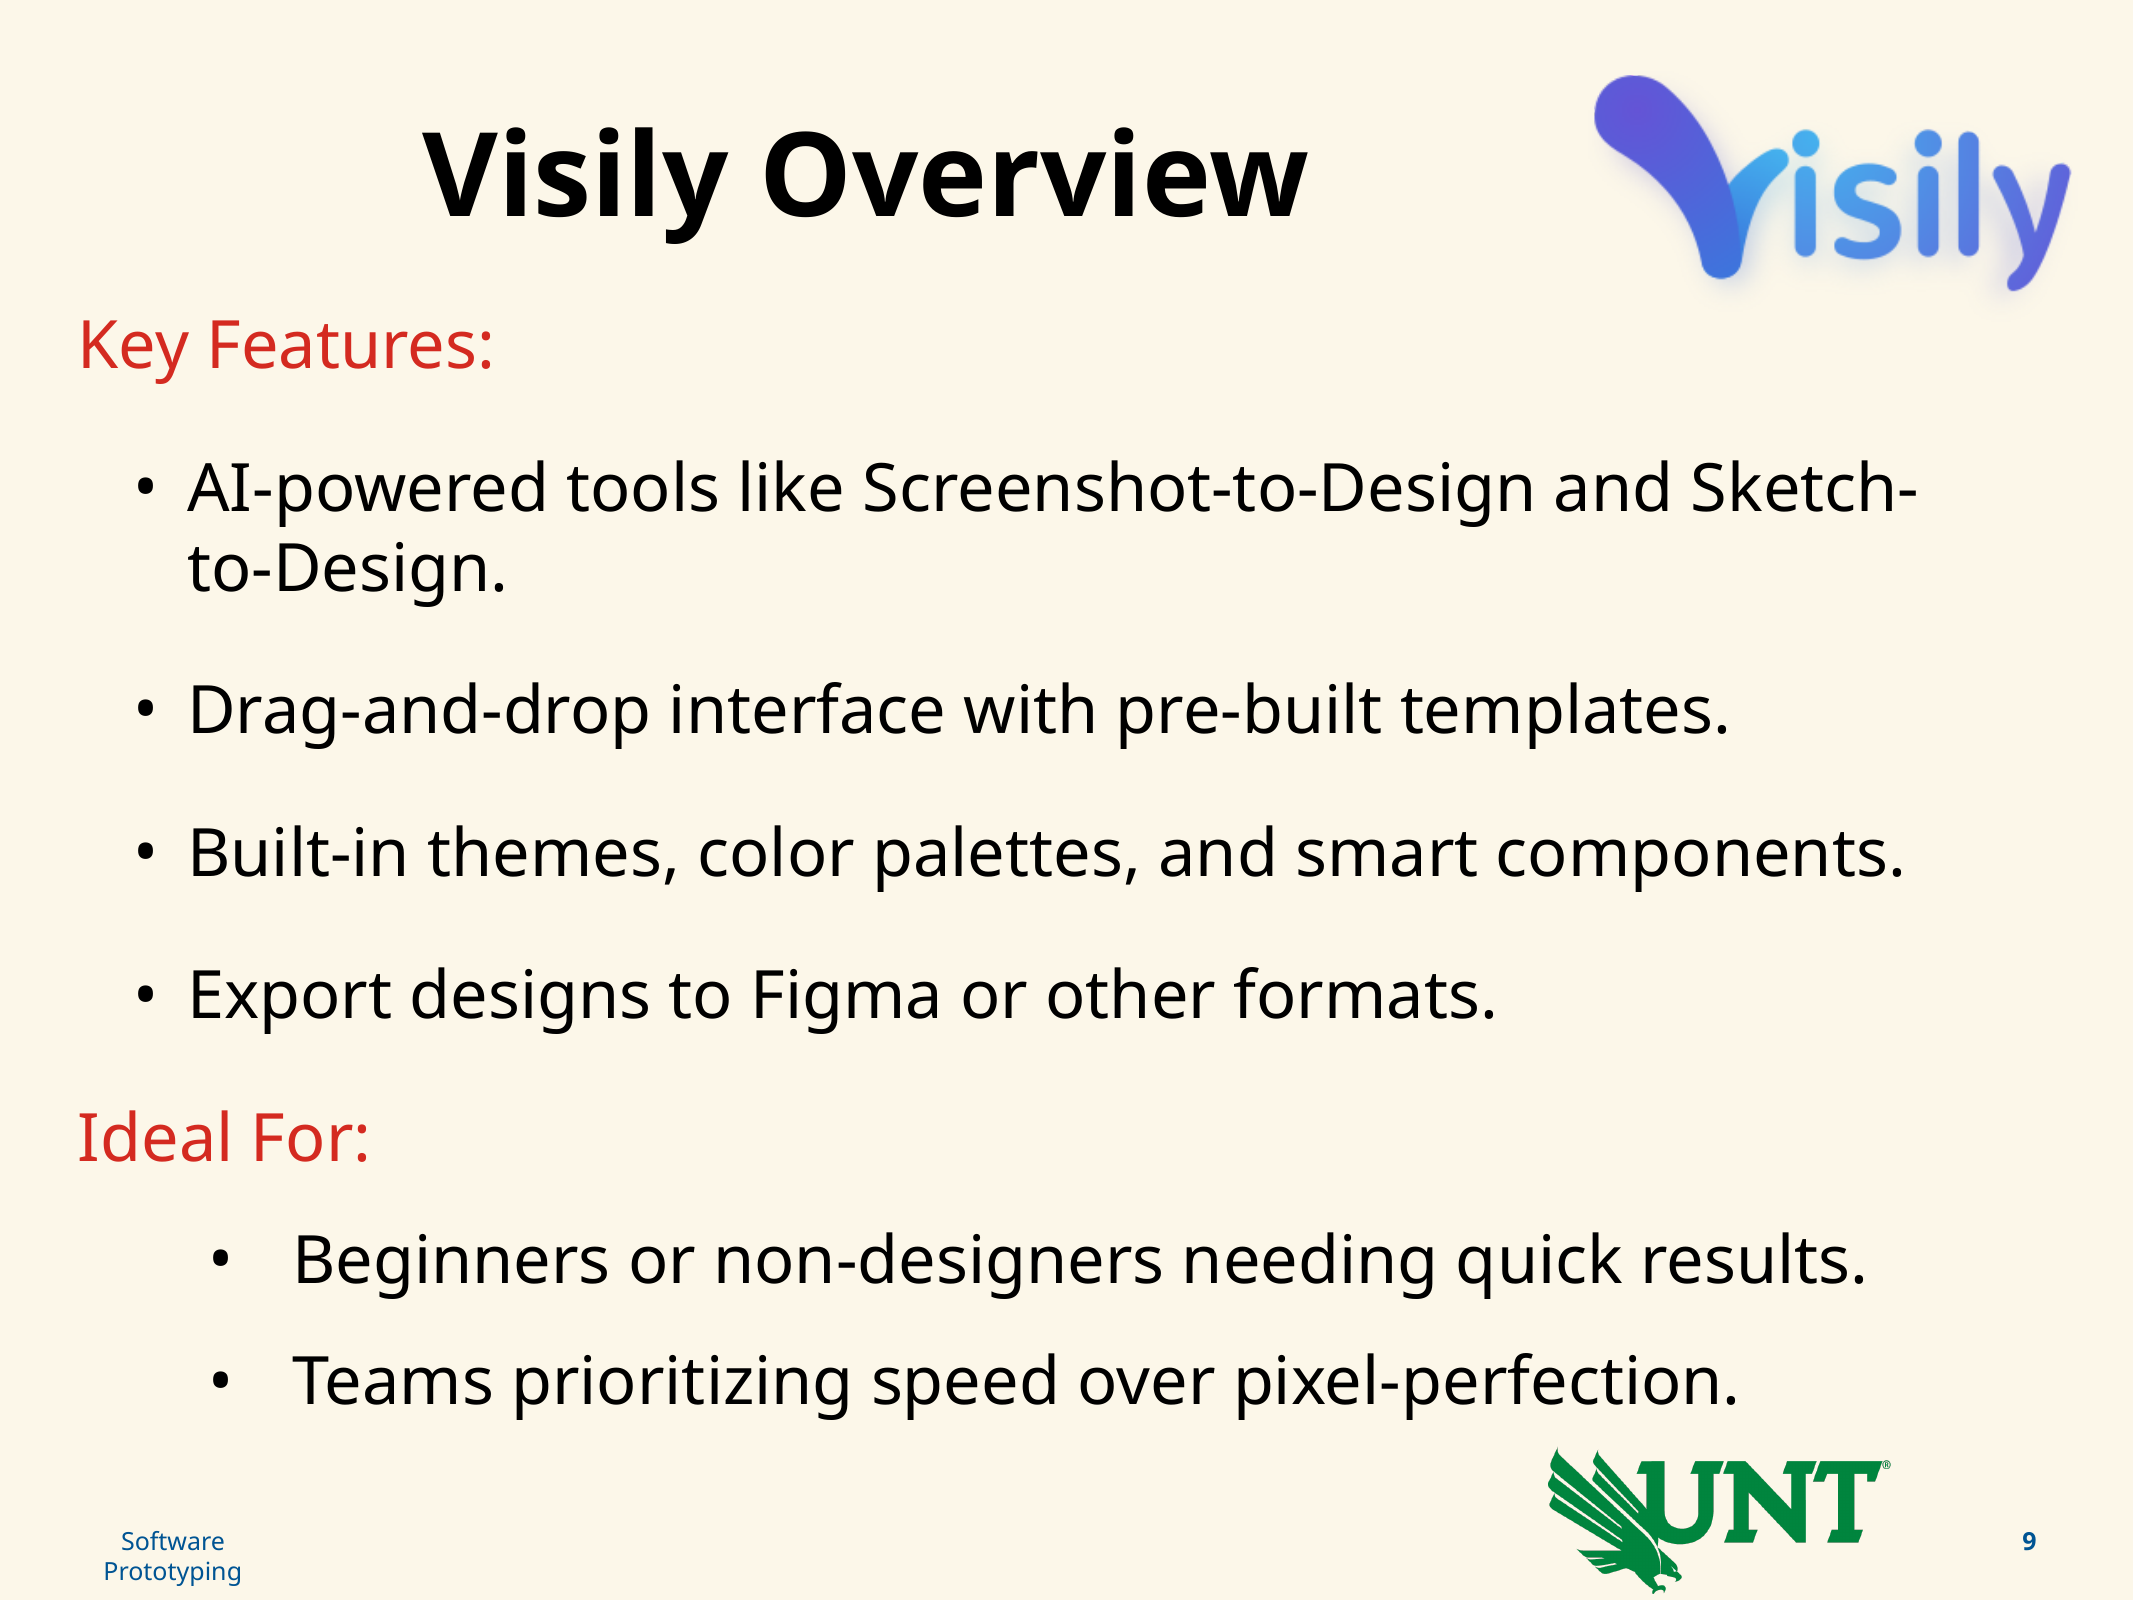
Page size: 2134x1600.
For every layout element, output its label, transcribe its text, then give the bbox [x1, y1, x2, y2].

list Key Features: AI-powered tools like Screenshot-to-Design and Sketch-to-Design. Drag-and-drop interface with pre-built templates. Built-in themes, color palettes, and smart components. Export designs to Figma or other formats. Ideal For: Beginners or non-designers needing quick results. Teams prioritizing speed over pixel-perfection. [69, 313, 2015, 1453]
picture [1588, 69, 2079, 325]
title Visily Overview [51, 27, 1651, 313]
slide_number ‹#› [2012, 1516, 2045, 1600]
picture [1548, 1453, 1893, 1594]
